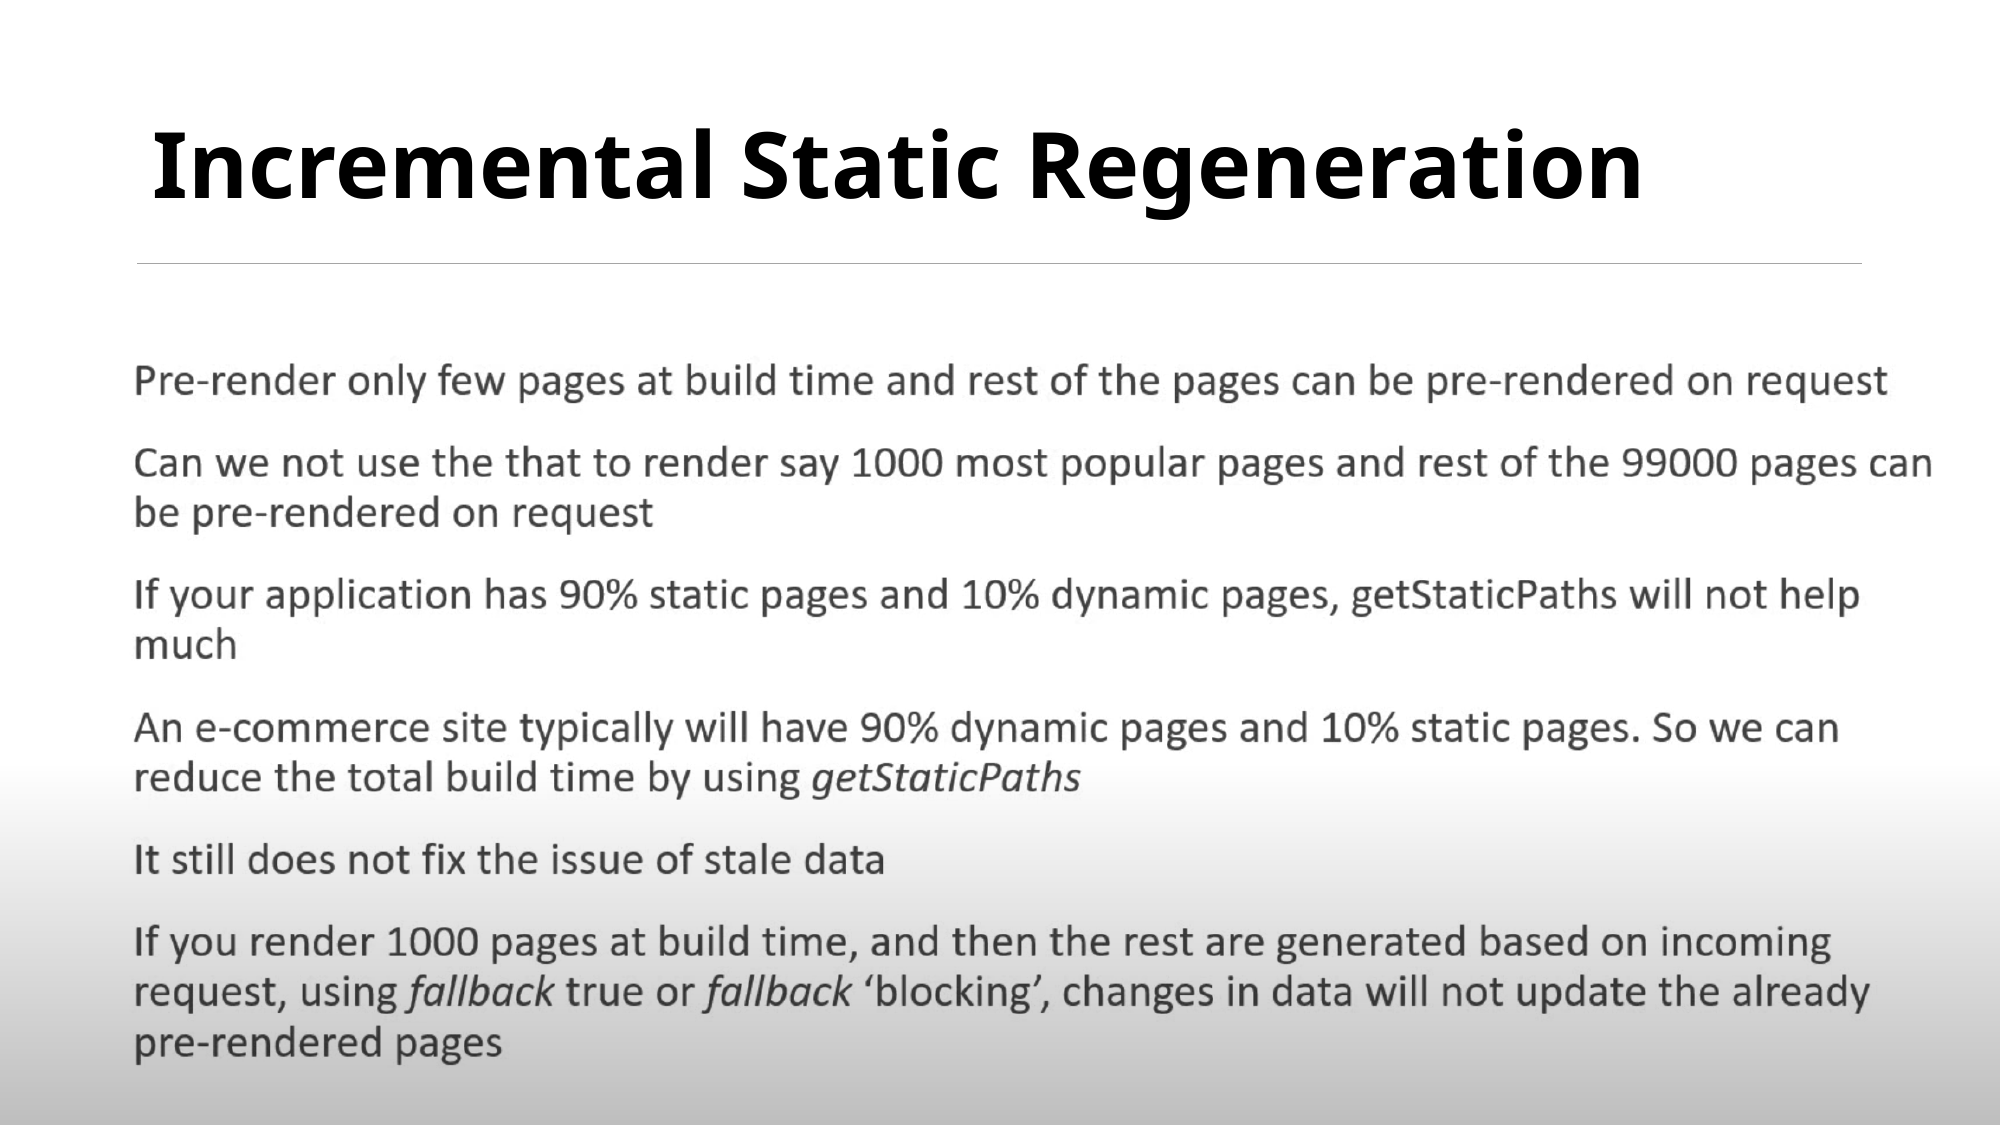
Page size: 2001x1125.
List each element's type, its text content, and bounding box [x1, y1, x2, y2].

title Incremental Static Regeneration [137, 59, 1863, 278]
picture [0, 344, 2000, 1125]
